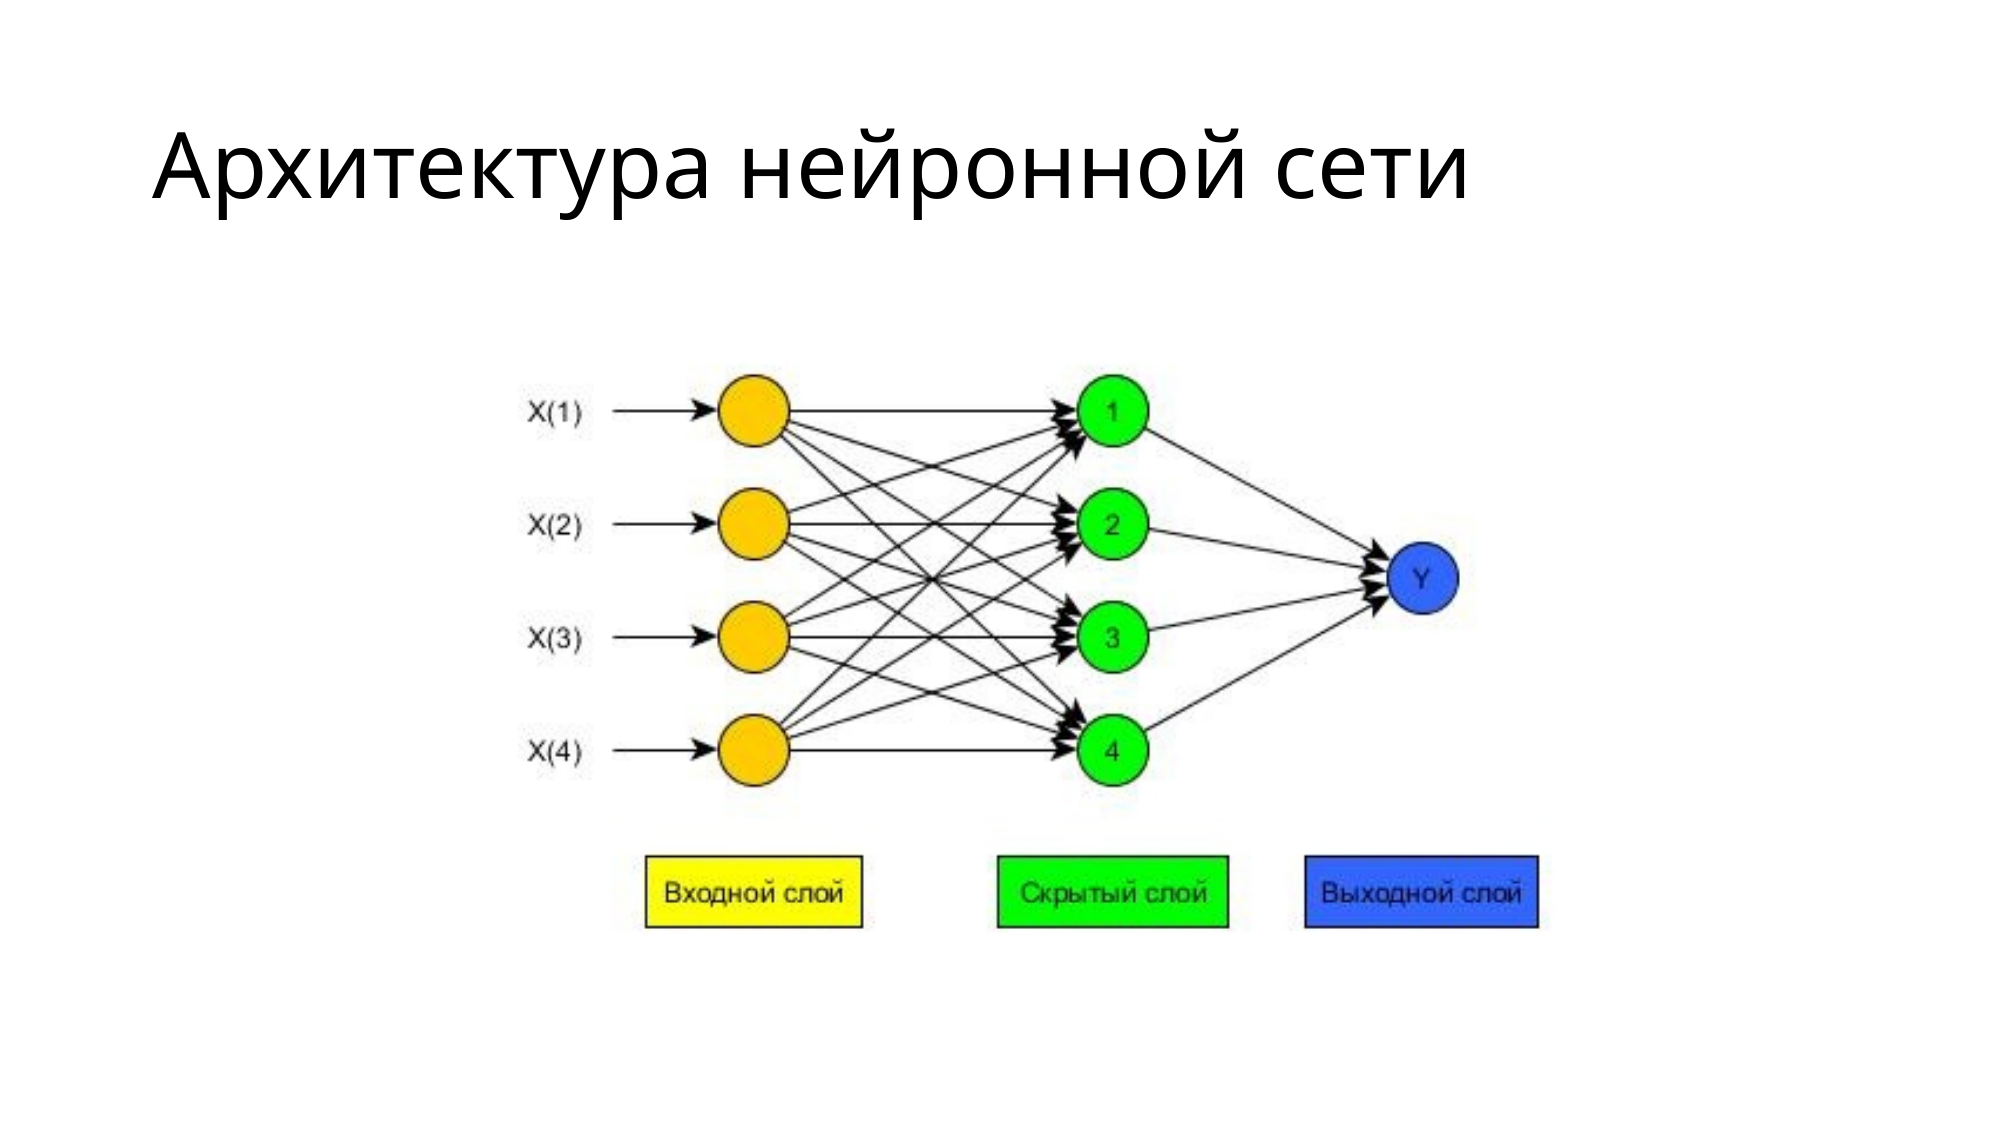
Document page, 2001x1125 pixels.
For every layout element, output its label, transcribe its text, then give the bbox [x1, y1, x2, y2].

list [424, 306, 1575, 940]
title Архитектура нейронной сети [137, 59, 1863, 278]
